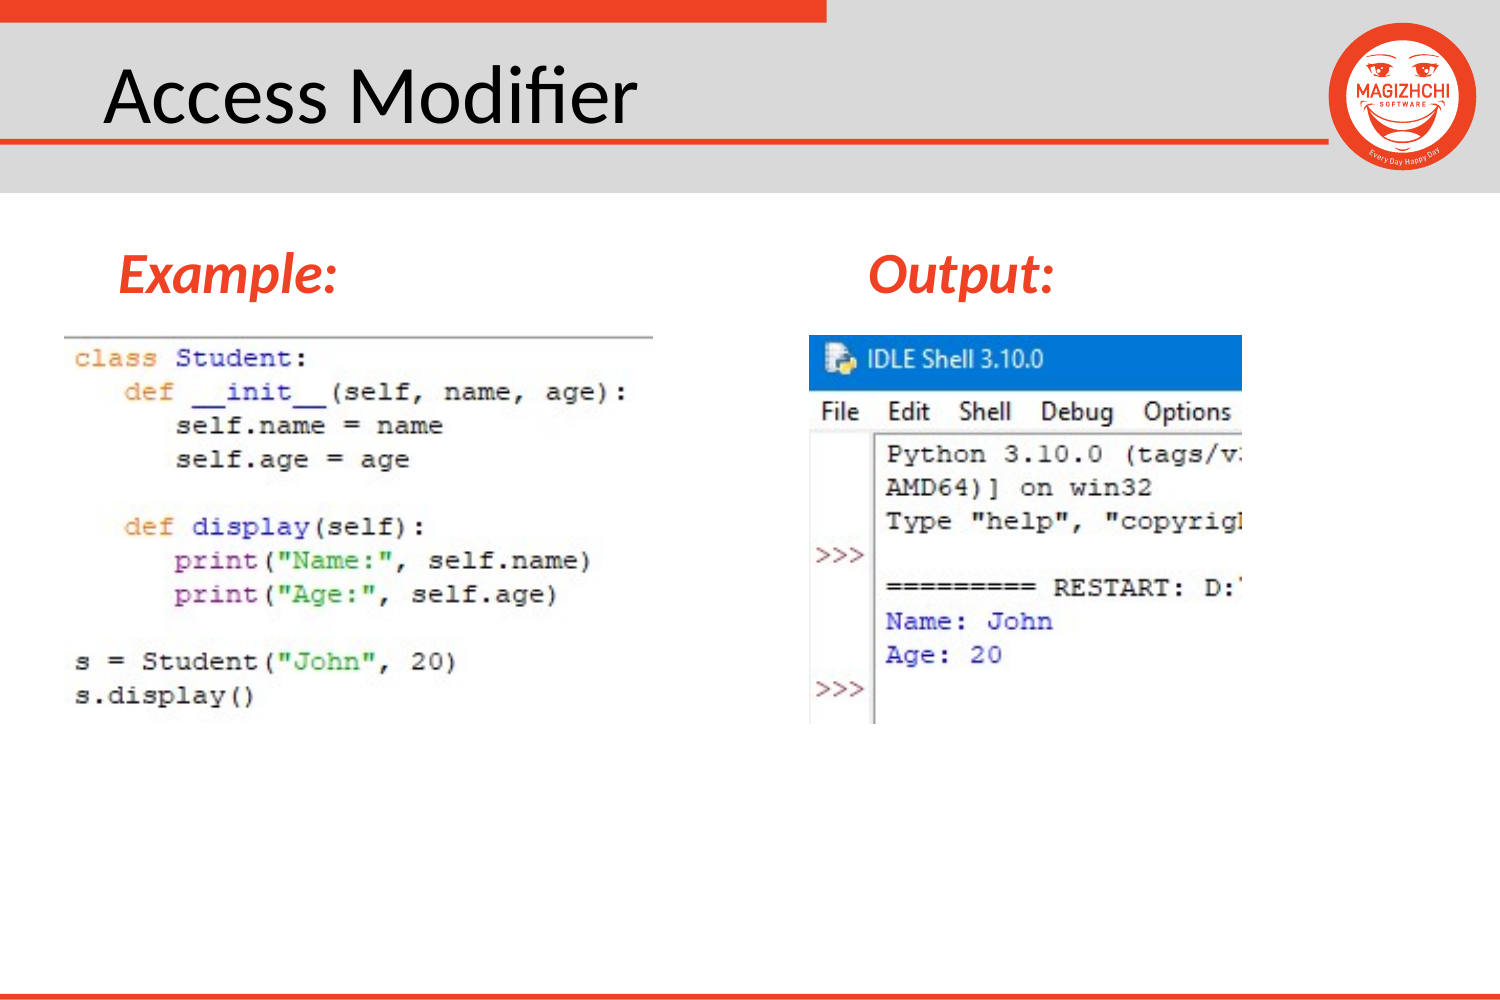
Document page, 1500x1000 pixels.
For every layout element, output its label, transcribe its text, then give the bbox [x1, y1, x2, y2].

title Access Modifier [88, 53, 1418, 140]
picture [809, 335, 1242, 724]
picture [64, 335, 653, 725]
list Example: Output: [103, 228, 1397, 863]
